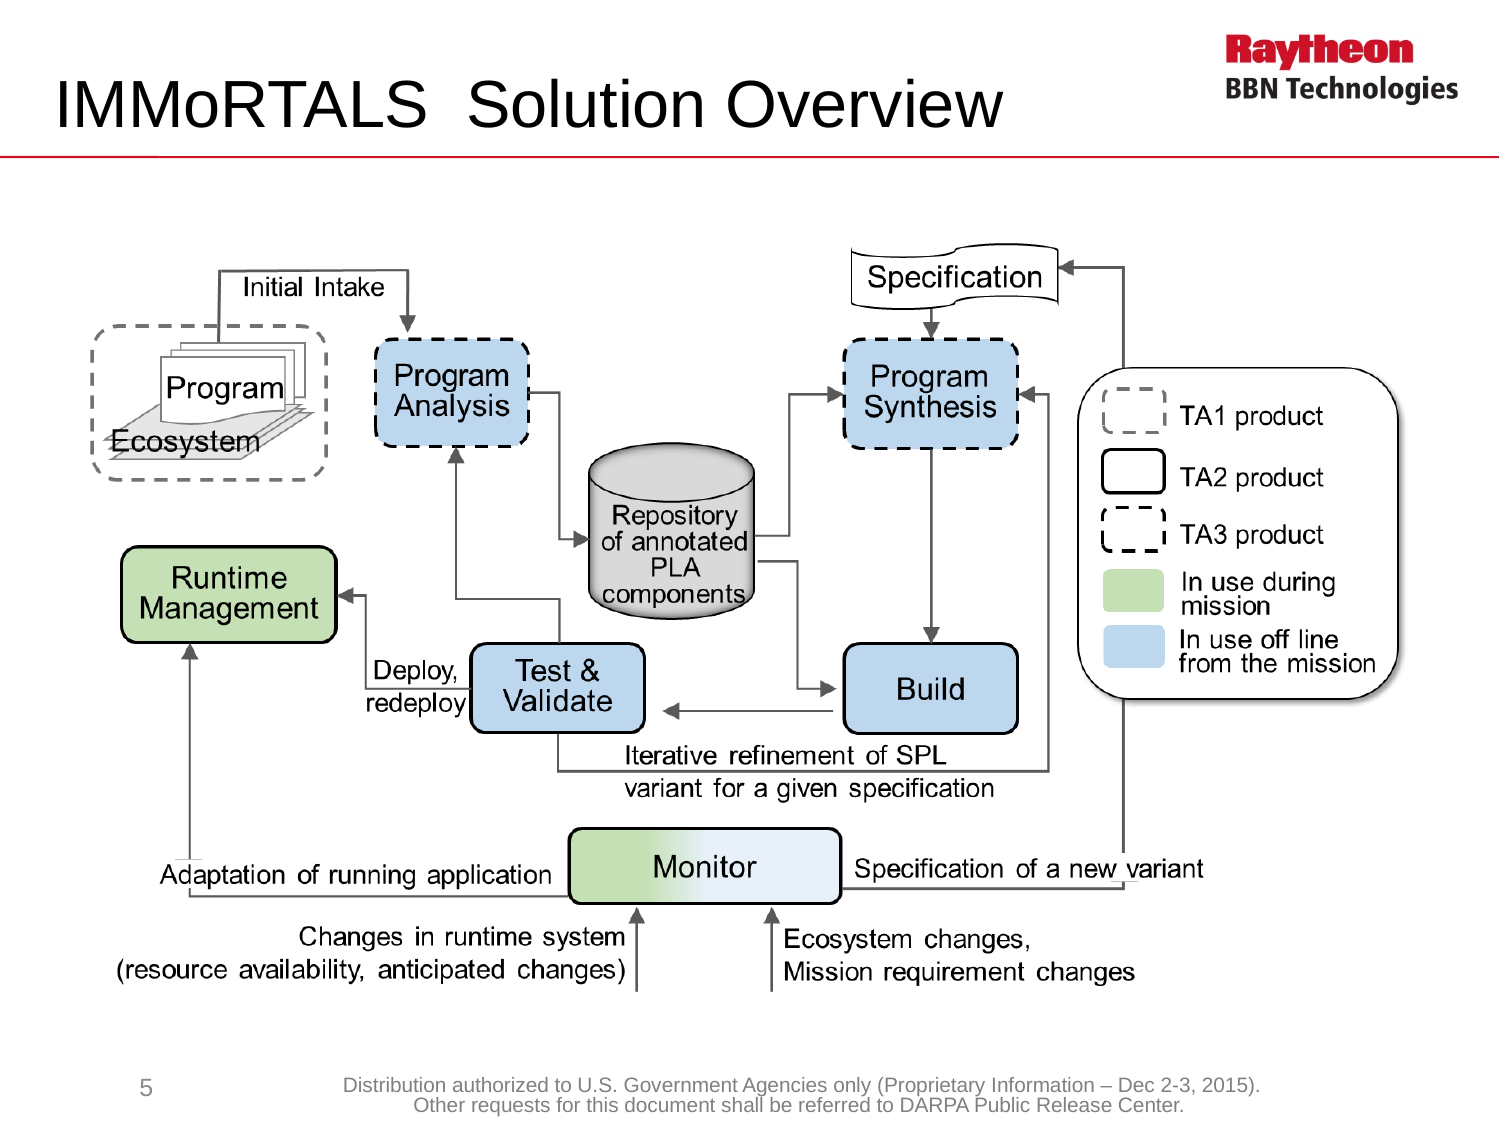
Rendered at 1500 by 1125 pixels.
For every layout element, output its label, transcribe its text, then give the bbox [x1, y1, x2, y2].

picture [1222, 31, 1460, 108]
title IMMoRTALS Solution Overview [39, 44, 1390, 158]
slide_number 5 [42, 1056, 251, 1116]
picture [77, 242, 1410, 1004]
